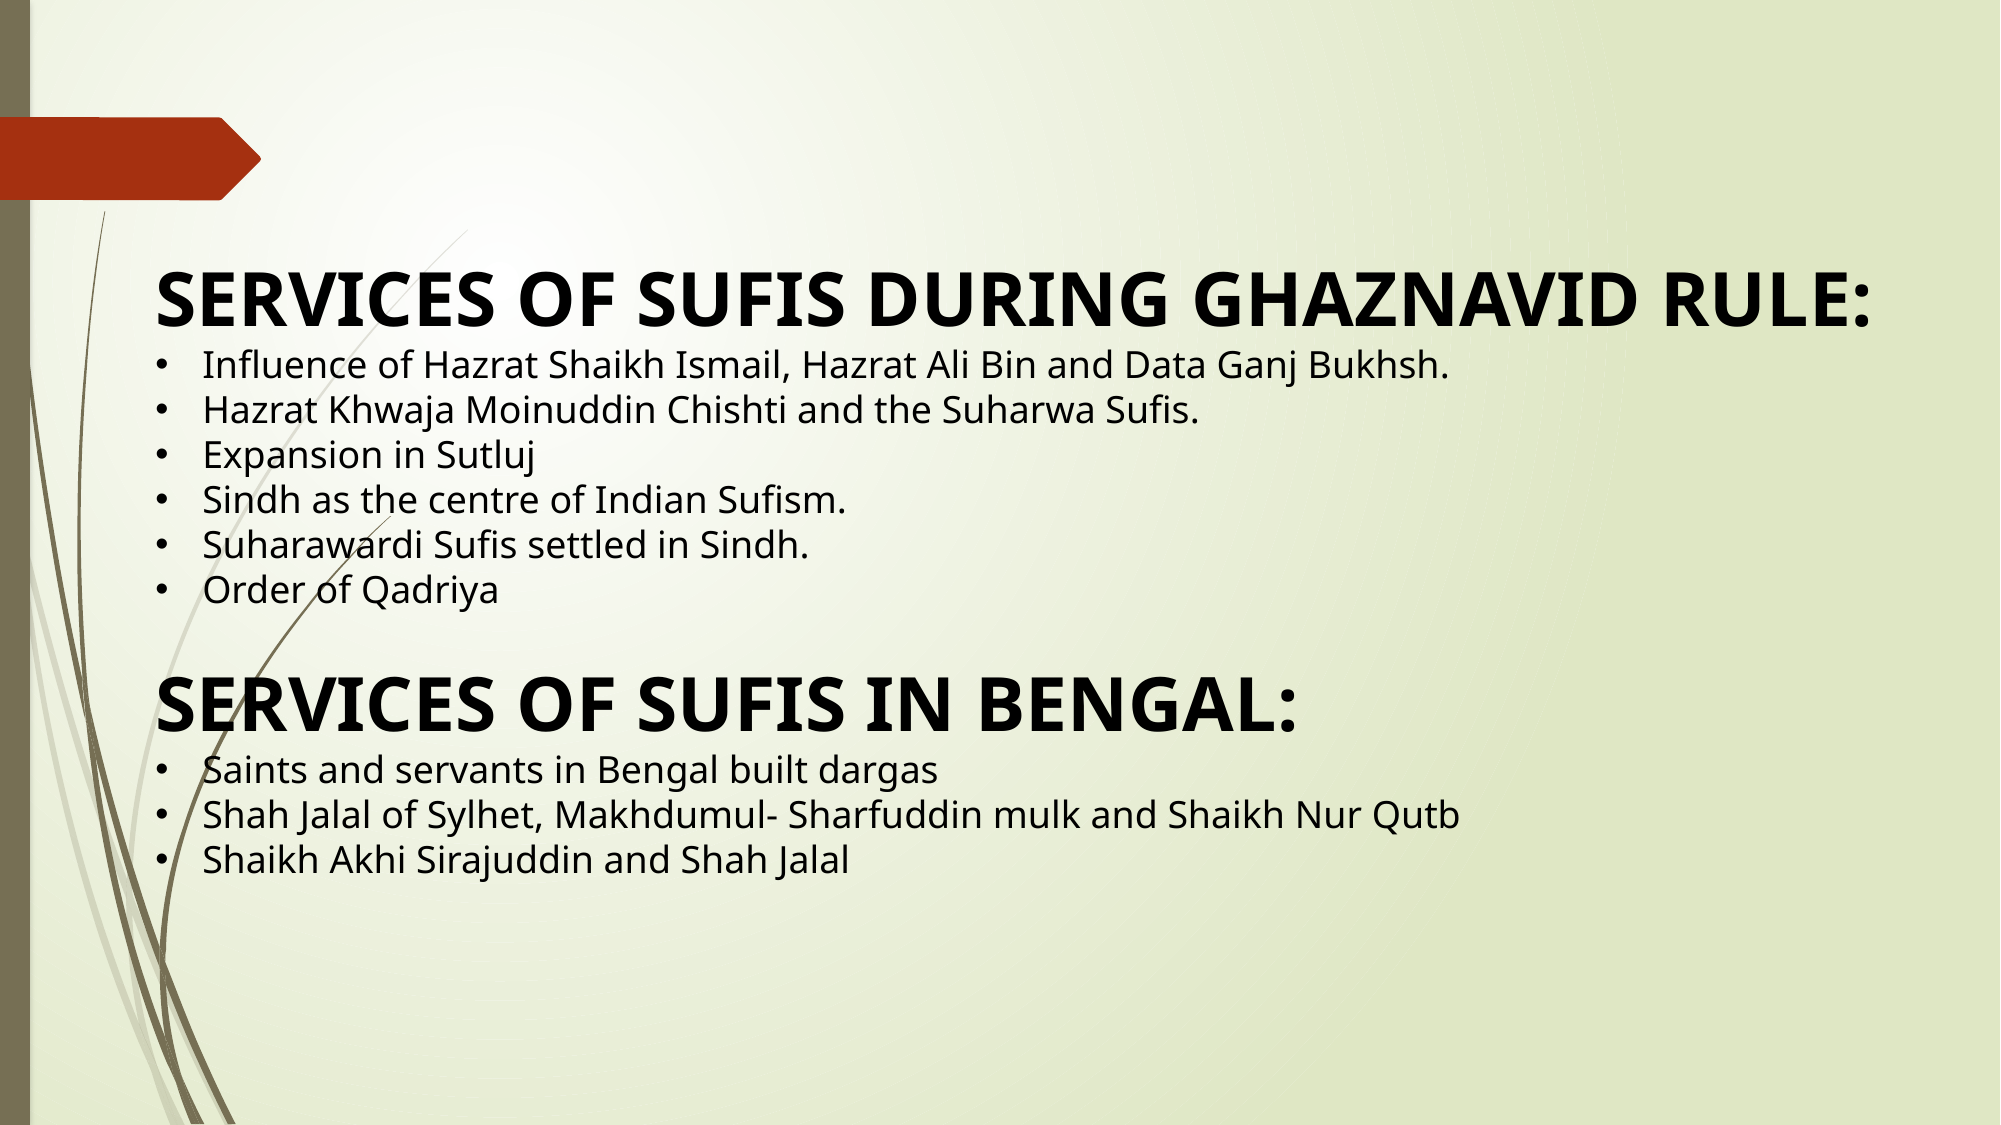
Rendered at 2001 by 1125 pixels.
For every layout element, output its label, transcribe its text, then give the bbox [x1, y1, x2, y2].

text_box SERVICES OF SUFIS DURING GHAZNAVID RULE: Influence of Hazrat Shaikh Ismail, Hazrat Ali Bin and Data Ganj Bukhsh. Hazrat Khwaja Moinuddin Chishti and the Suharwa Sufis. Expansion in Sutluj Sindh as the centre of Indian Sufism. Suharawardi Sufis settled in Sindh. Order of Qadriya SERVICES OF SUFIS IN BENGAL: Saints and servants in Bengal built dargas Shah Jalal of Sylhet, Makhdumul- Sharfuddin mulk and Shaikh Nur Qutb Shaikh Akhi Sirajuddin and Shah Jalal [140, 198, 1904, 979]
